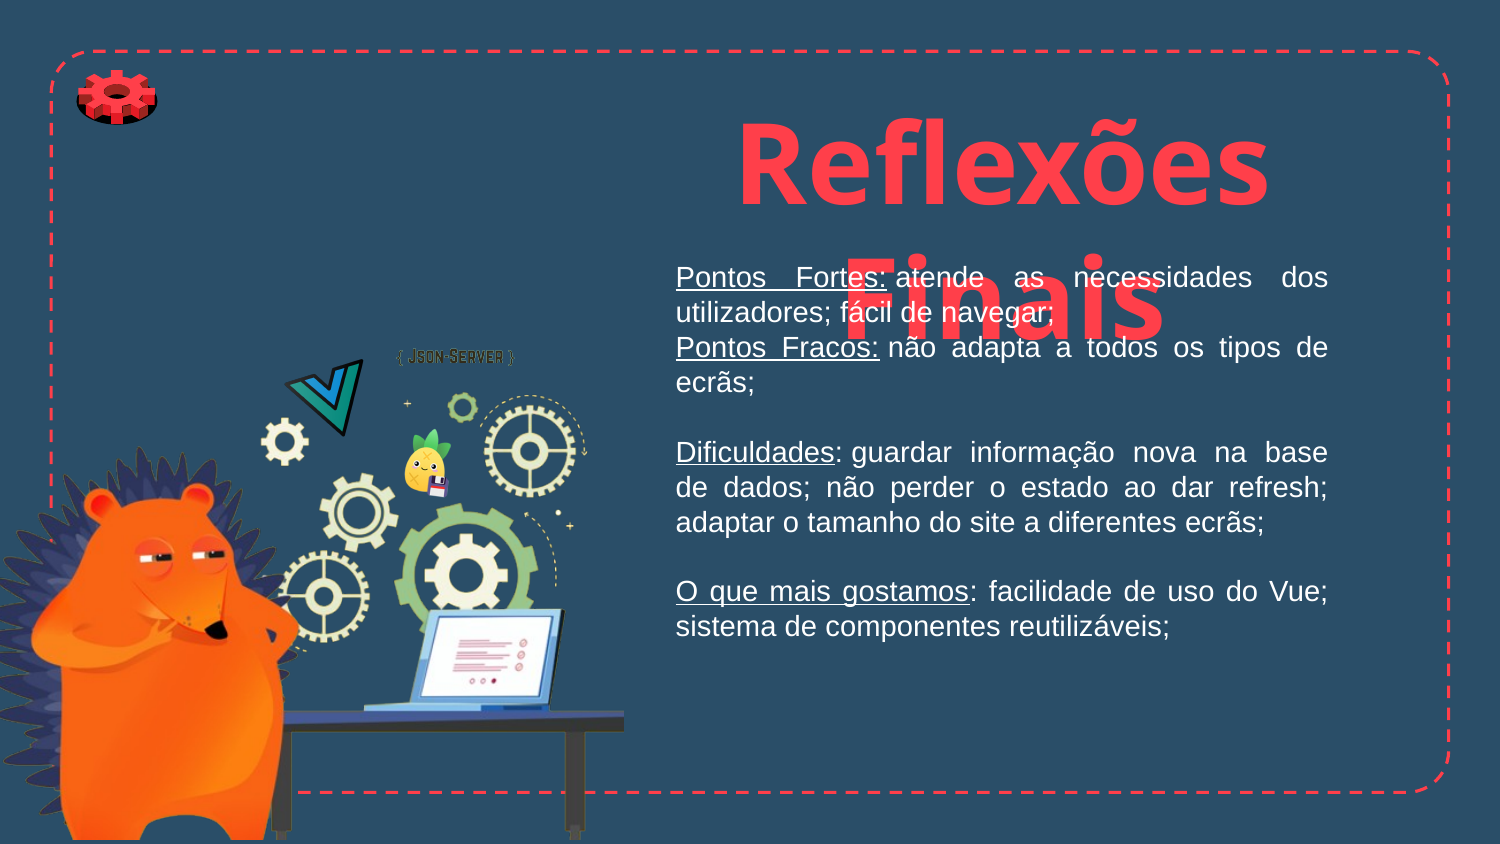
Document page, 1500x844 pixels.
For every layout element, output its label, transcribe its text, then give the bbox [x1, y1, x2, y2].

text_box Pontos Fortes: atende as necessidades dos utilizadores; fácil de navegar; Pontos Fracos: não adapta a todos os tipos de ecrãs; Dificuldades: guardar informação nova na base de dados; não perder o estado ao dar refresh; adaptar o tamanho do site a diferentes ecrãs; O que mais gostamos: facilidade de uso do Vue; sistema de componentes reutilizáveis; [660, 250, 1345, 721]
title Reflexões Finais [563, 77, 1442, 251]
picture [0, 333, 624, 840]
